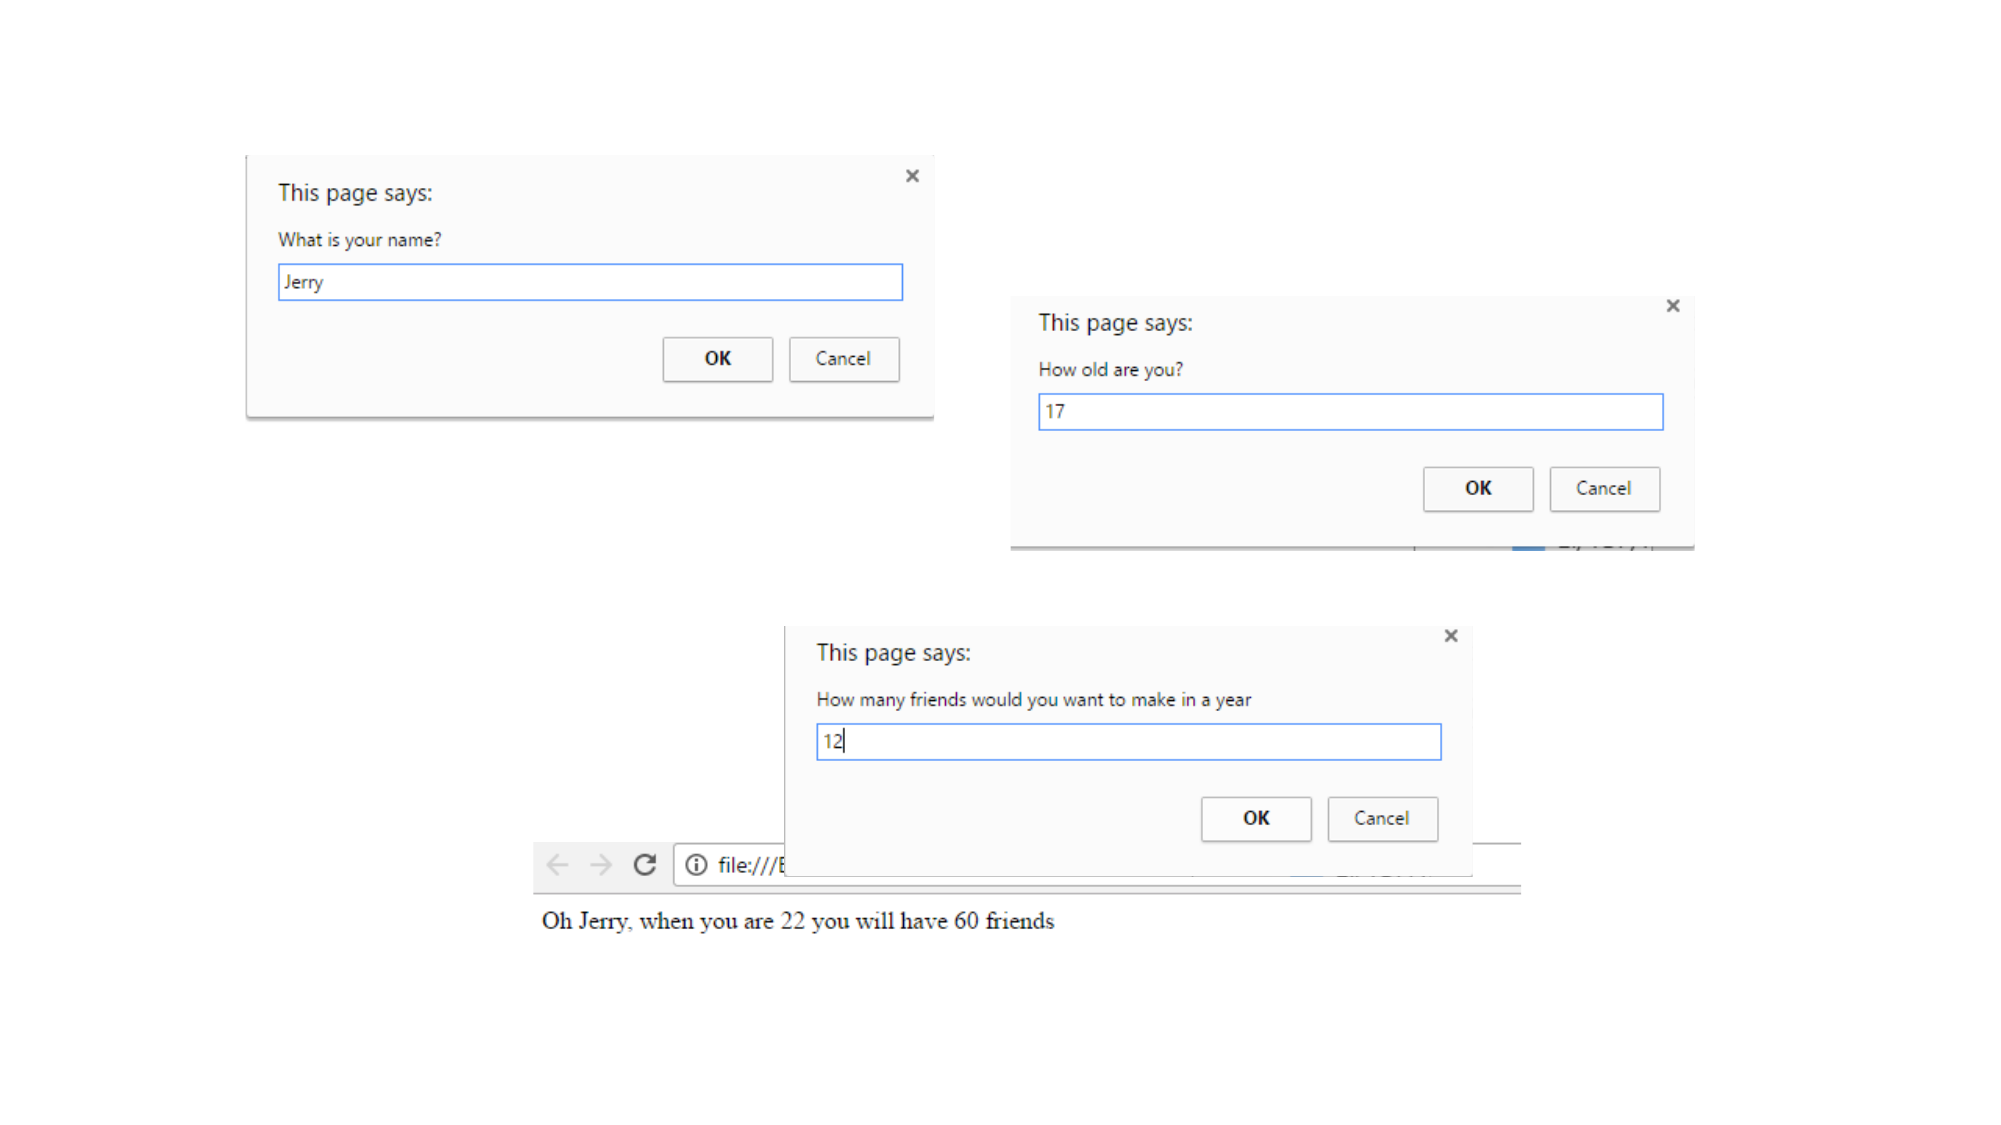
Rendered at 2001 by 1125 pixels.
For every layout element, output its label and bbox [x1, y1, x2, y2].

picture [533, 626, 1522, 978]
picture [245, 155, 935, 424]
picture [1010, 296, 1695, 551]
